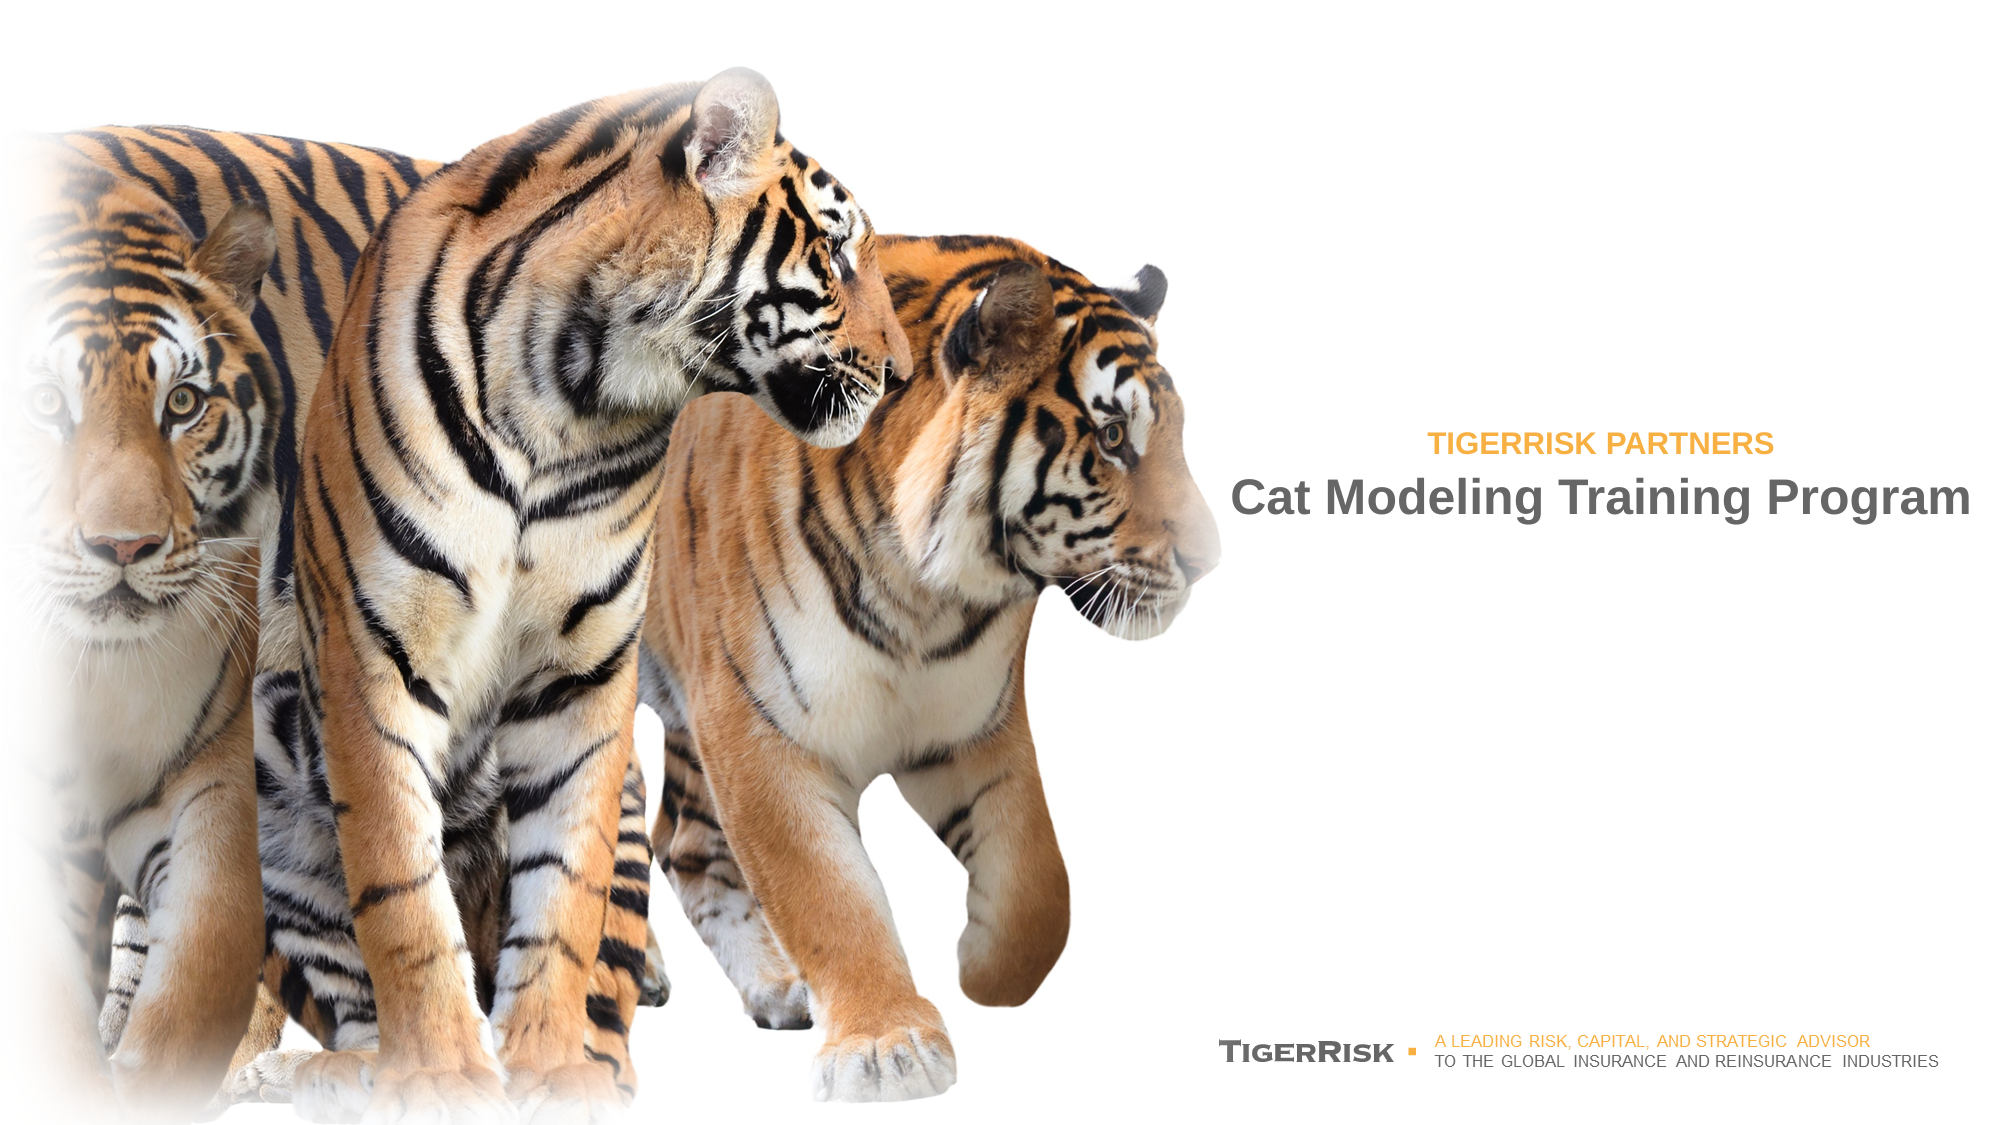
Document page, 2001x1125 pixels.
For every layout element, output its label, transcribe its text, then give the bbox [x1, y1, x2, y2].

text_box TIGERRISK PARTNERS [1183, 415, 2000, 468]
title Cat Modeling Training Program [1183, 468, 2000, 534]
picture [0, 0, 2000, 1125]
